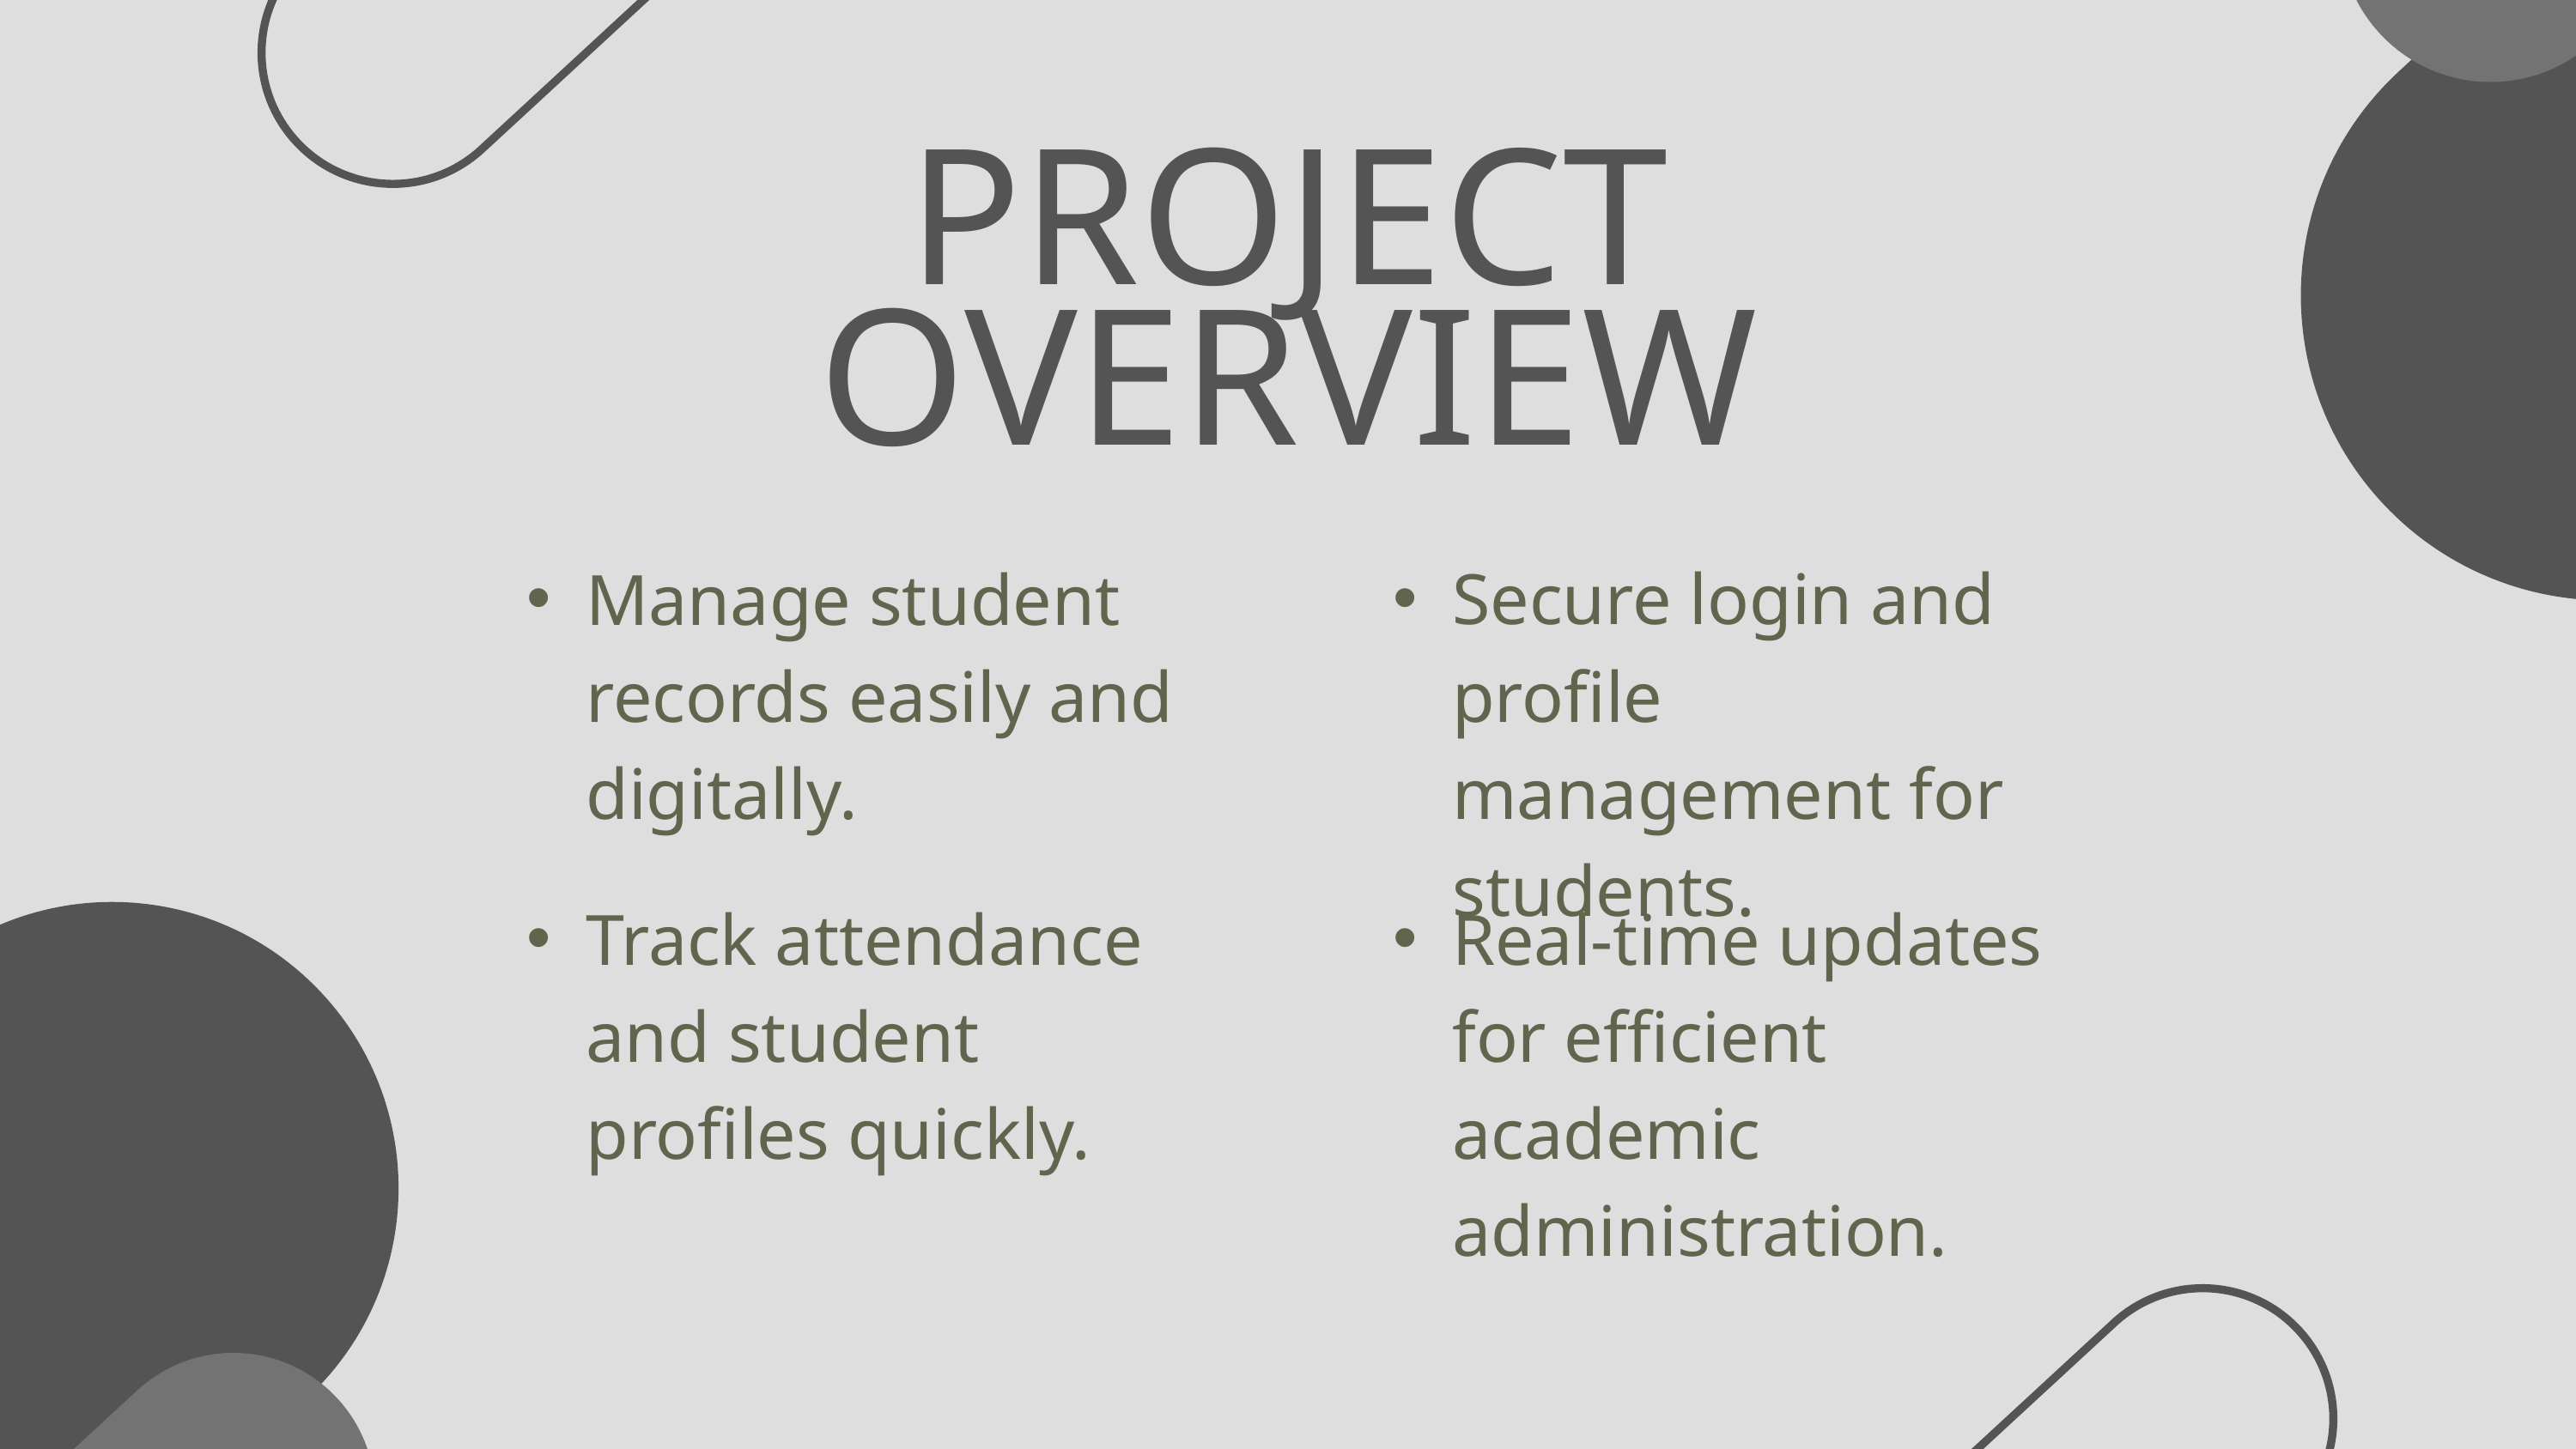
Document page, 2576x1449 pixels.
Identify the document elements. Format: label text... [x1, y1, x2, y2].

text_box Secure login and profile management for students. [1334, 541, 2107, 882]
text_box Track attendance and student profiles quickly. [468, 882, 1241, 1173]
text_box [226, 0, 752, 95]
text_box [0, 1095, 475, 1449]
text_box PROJECT OVERVIEW [545, 161, 2031, 483]
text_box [1844, 1376, 2368, 1449]
text_box Manage student records easily and digitally. [468, 541, 1241, 834]
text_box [2220, 0, 2576, 394]
text_box Real-time updates for efficient academic administration. [1334, 882, 2107, 1270]
